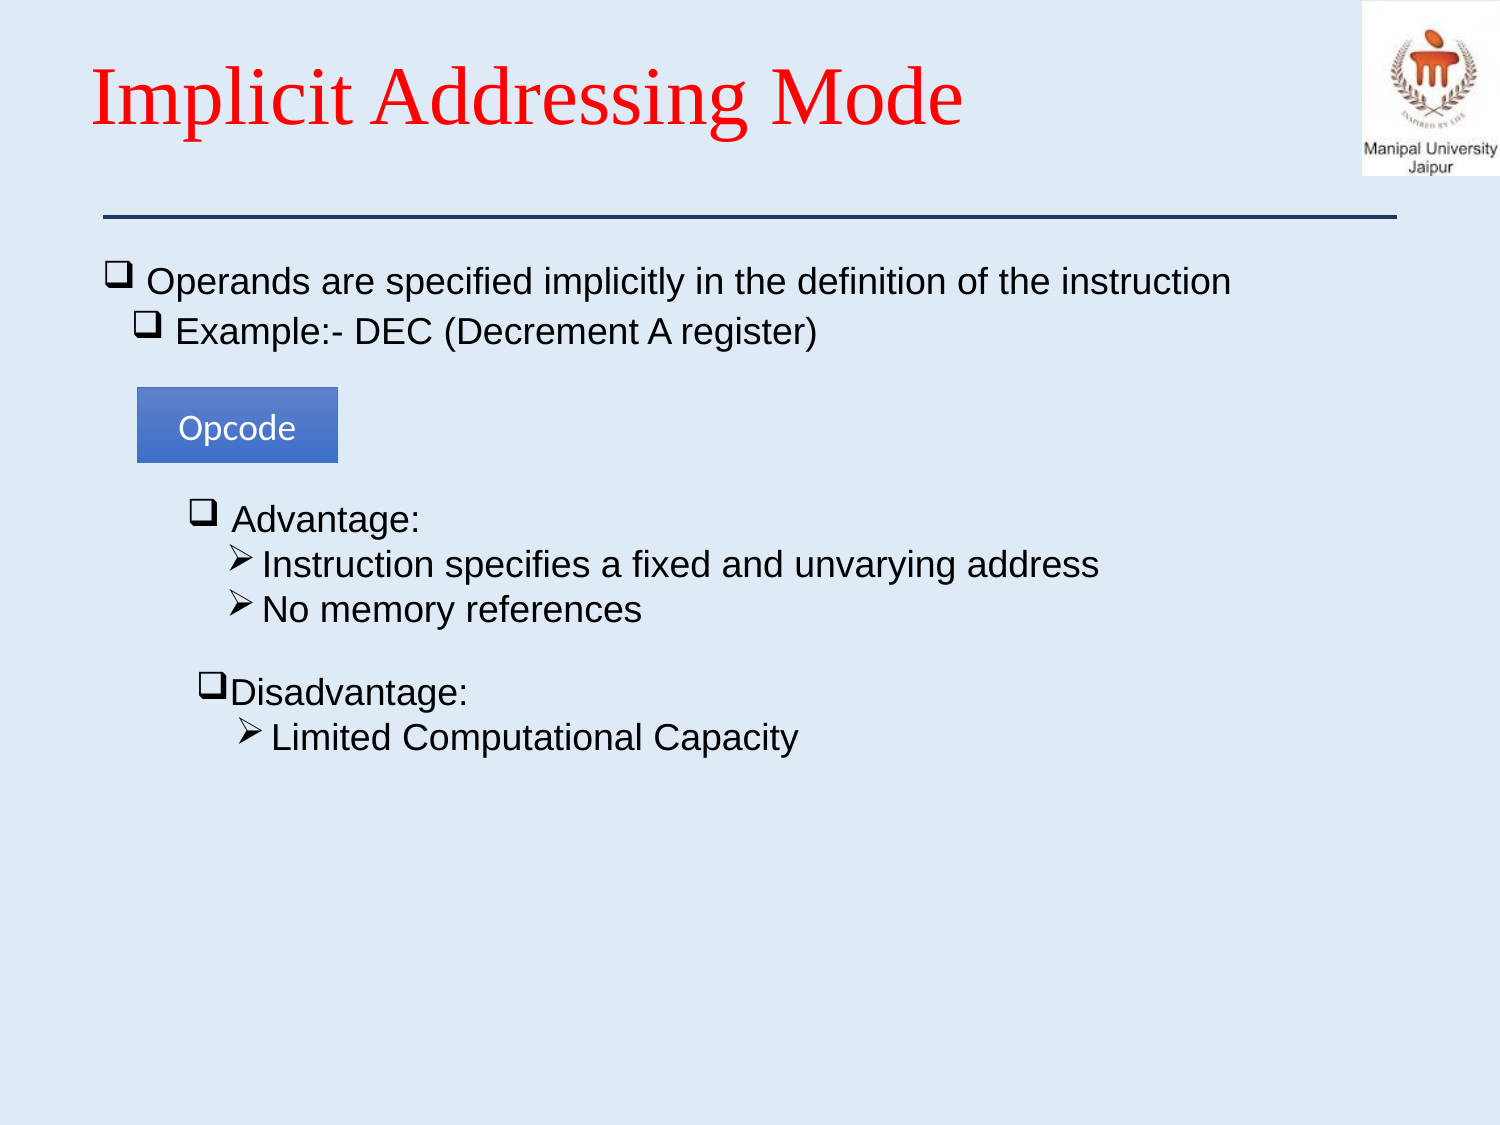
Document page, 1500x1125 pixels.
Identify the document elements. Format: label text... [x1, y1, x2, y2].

picture [1362, 1, 1500, 176]
text_box Opcode [137, 387, 338, 463]
text_box Advantage: Instruction specifies a fixed and unvarying address No memory references [172, 487, 1116, 638]
text_box Disadvantage: Limited Computational Capacity [181, 660, 815, 766]
text_box Operands are specified implicitly in the definition of the instruction [87, 249, 1375, 310]
text_box Example:- DEC (Decrement A register) [116, 299, 834, 360]
title Implicit Addressing Mode [75, 45, 1425, 150]
